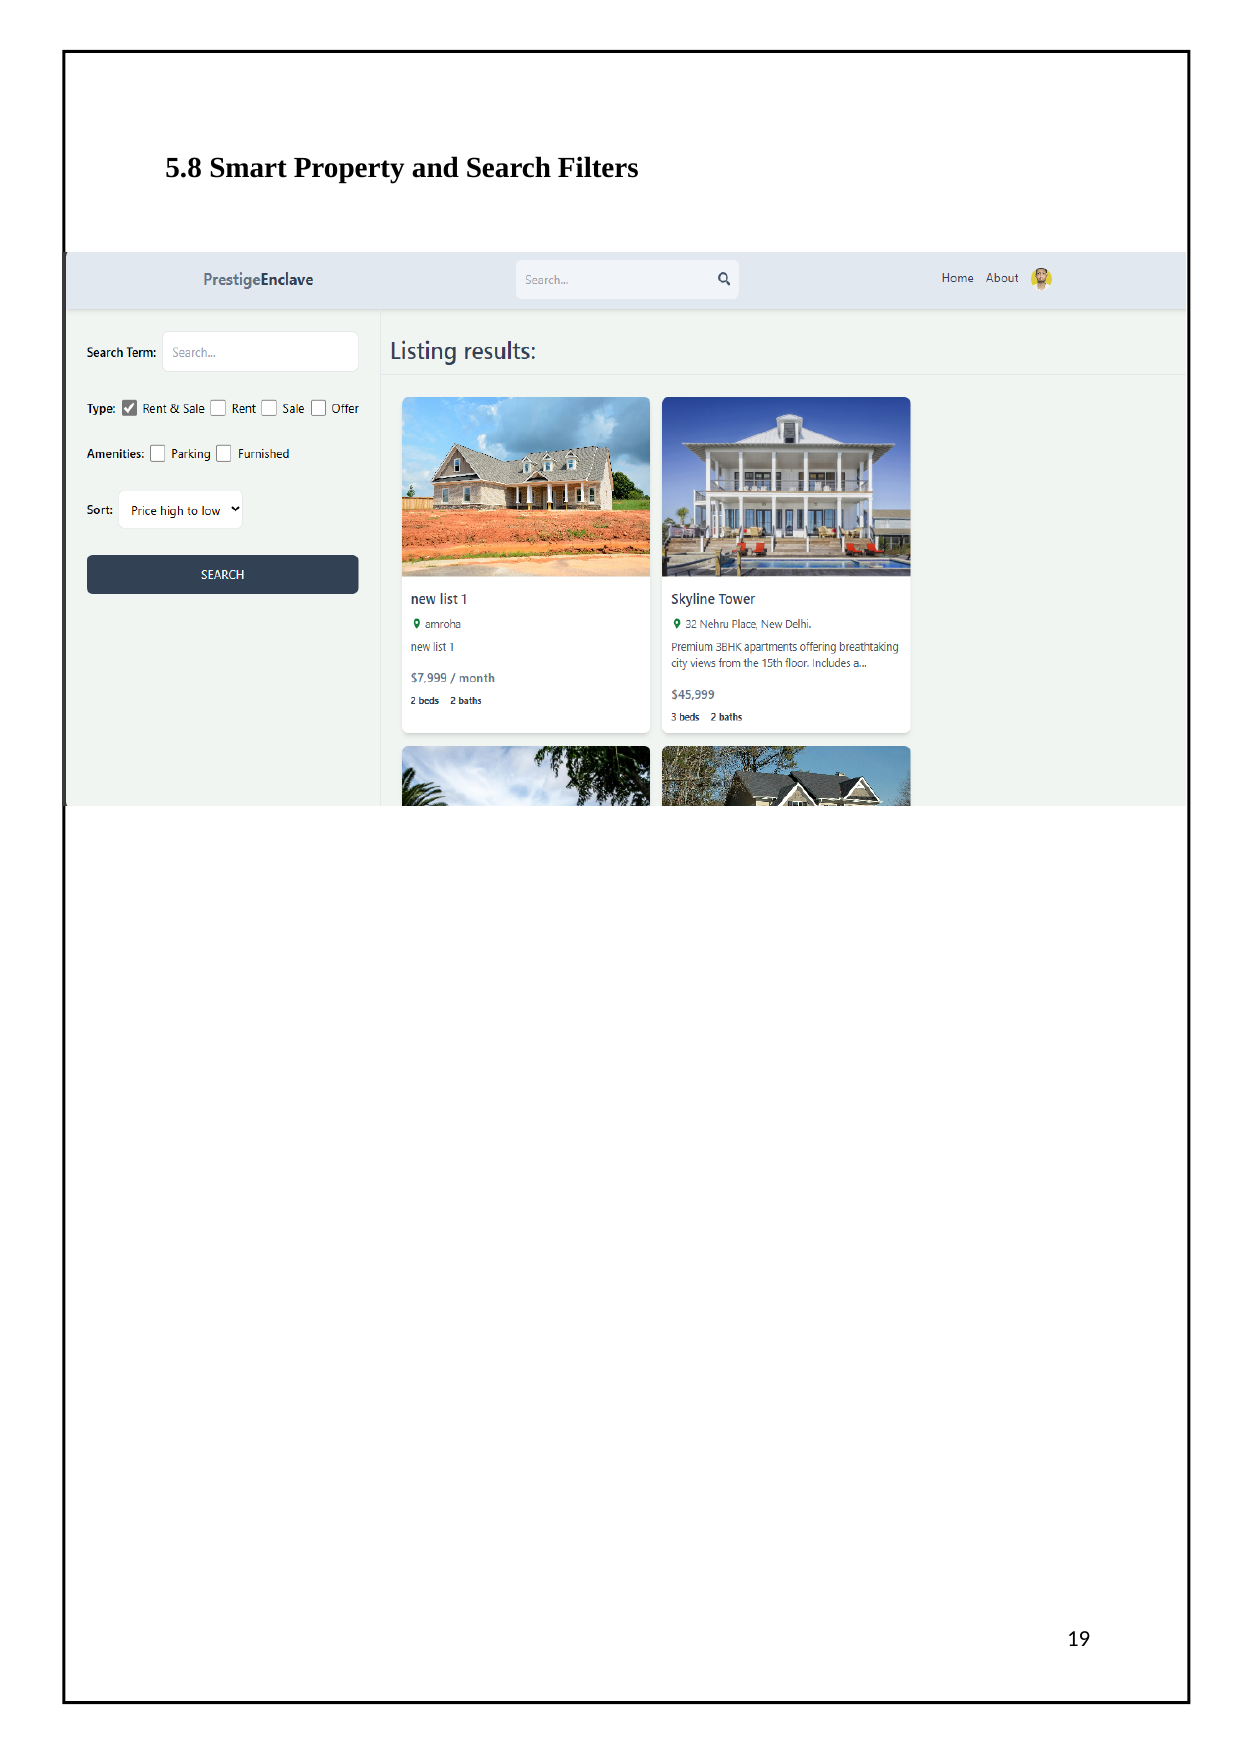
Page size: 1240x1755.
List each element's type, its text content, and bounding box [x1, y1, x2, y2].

text_box 5.8 Smart Property and Search Filters [163, 145, 945, 183]
picture [62, 251, 1186, 807]
text_box [62, 49, 1191, 1705]
slide_number 19 [1065, 1626, 1097, 1755]
